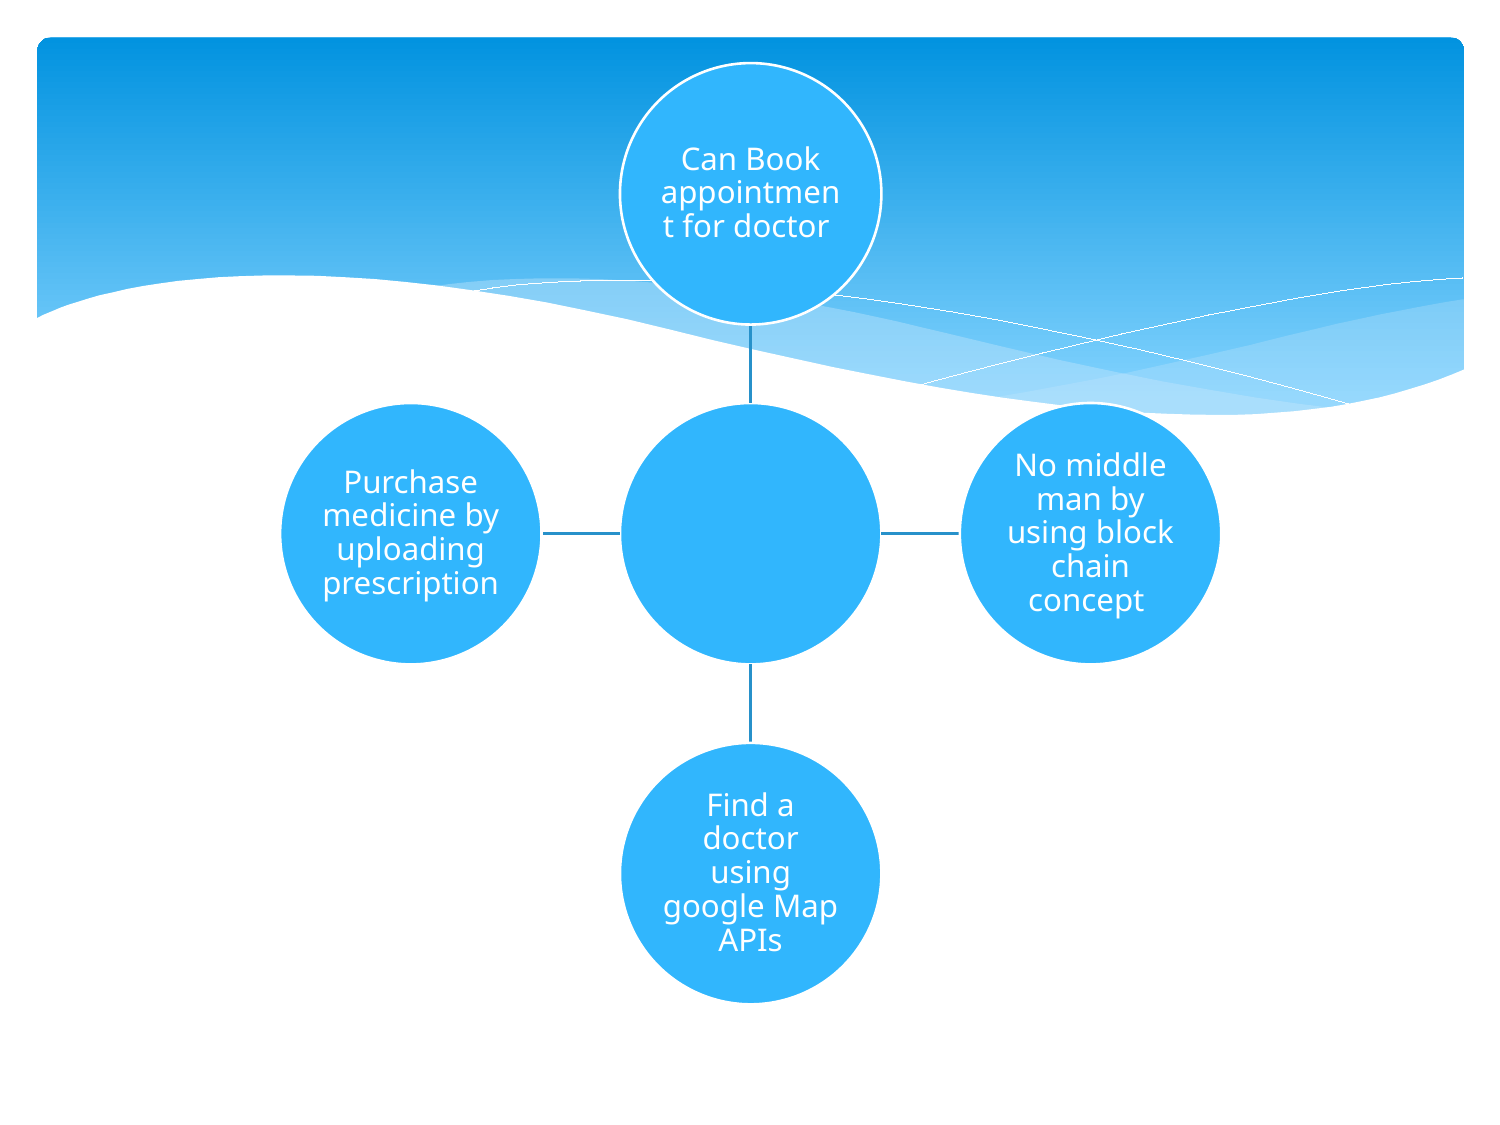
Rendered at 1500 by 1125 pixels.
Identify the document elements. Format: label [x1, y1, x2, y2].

list [142, 62, 1359, 1006]
